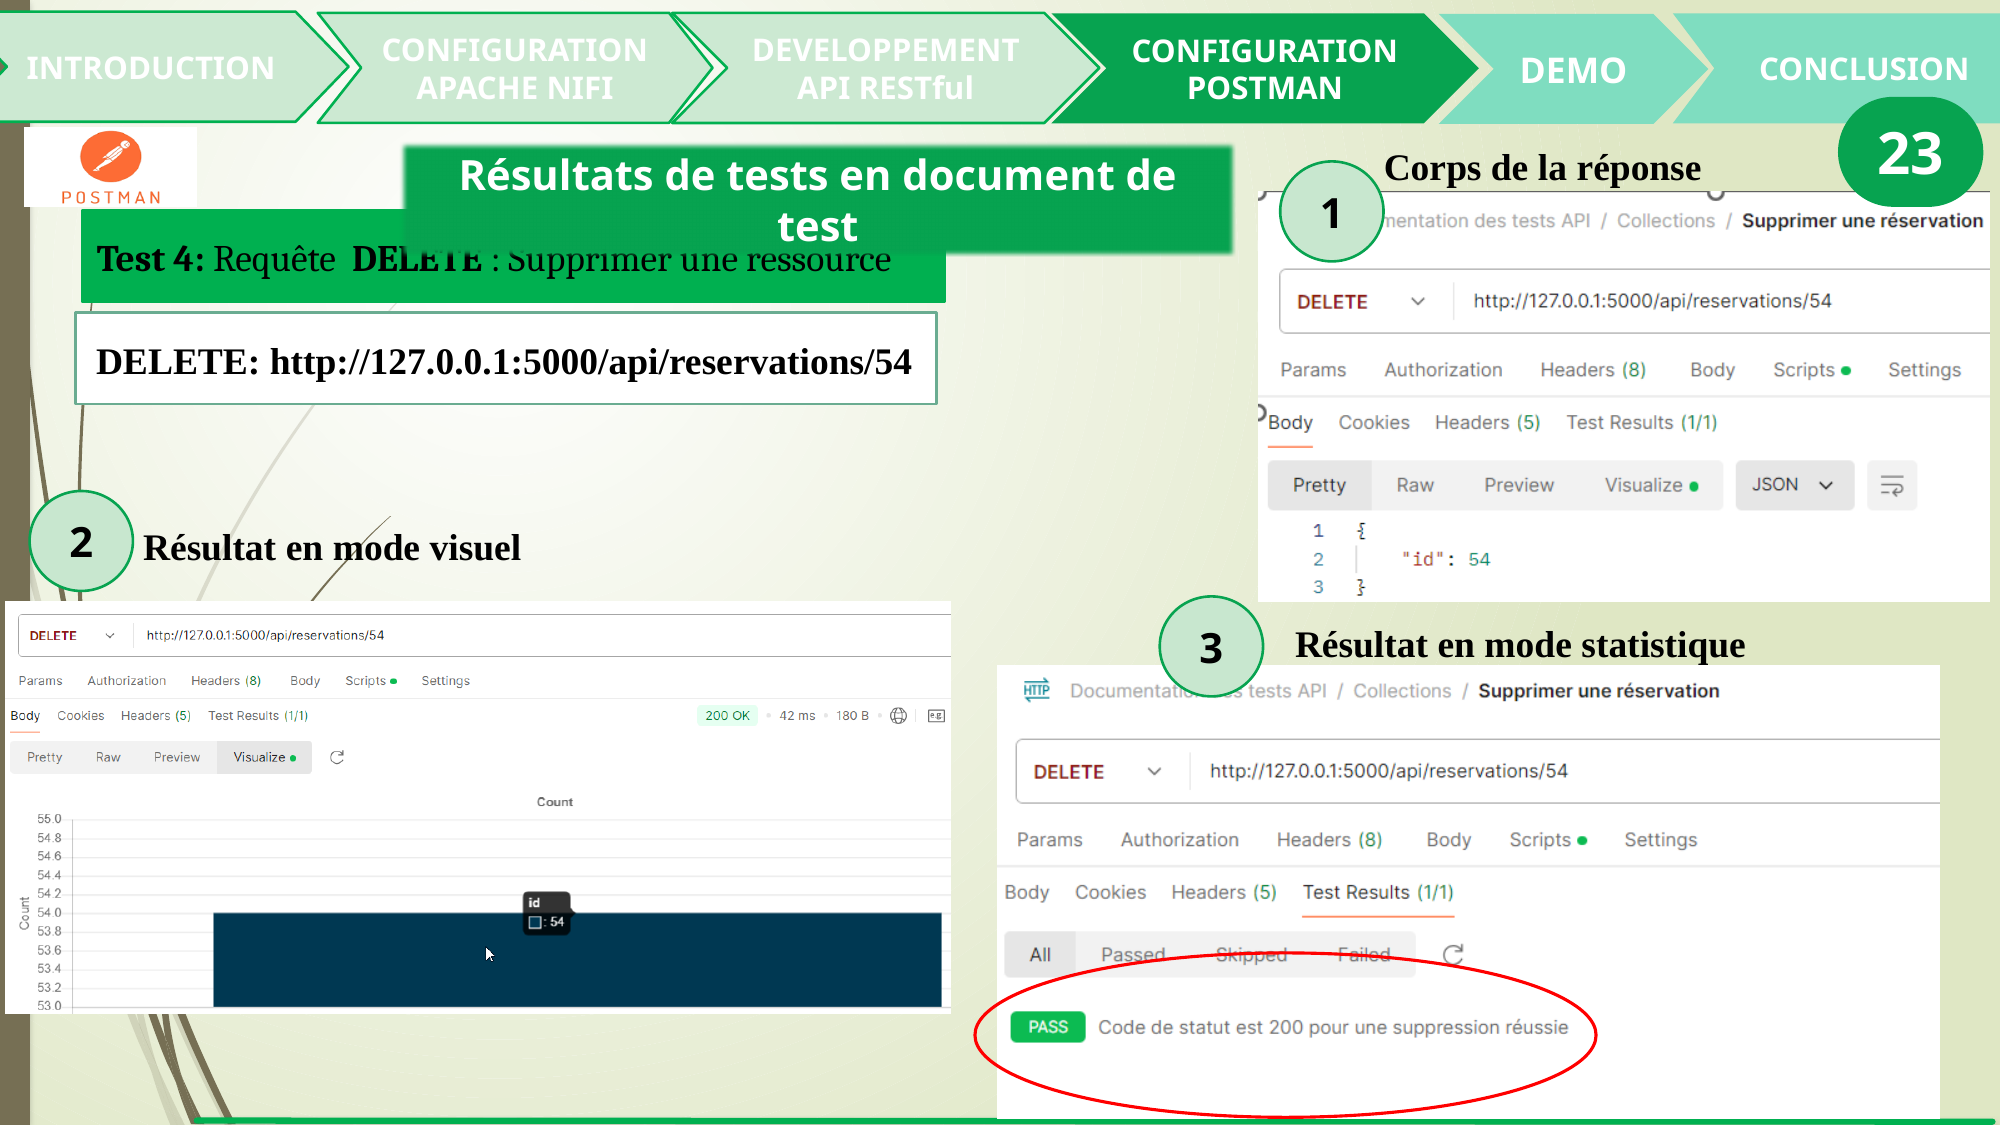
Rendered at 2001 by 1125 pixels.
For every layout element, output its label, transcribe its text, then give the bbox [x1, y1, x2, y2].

text_box Résultat en mode statistique [1280, 612, 1815, 664]
text_box Résultats de tests en document de test [407, 149, 1229, 250]
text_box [0, 11, 2000, 125]
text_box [1837, 96, 1984, 208]
picture [24, 127, 197, 207]
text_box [75, 210, 945, 405]
picture [997, 664, 1941, 1120]
text_box [973, 1006, 992, 1064]
text_box 3 [1158, 595, 1265, 664]
text_box 2 [28, 489, 135, 593]
text_box 1 [1283, 160, 1381, 190]
picture [1258, 191, 1990, 602]
picture [4, 601, 951, 1015]
text_box Résultat en mode visuel [128, 515, 614, 575]
text_box Corps de la réponse [1369, 136, 1764, 190]
